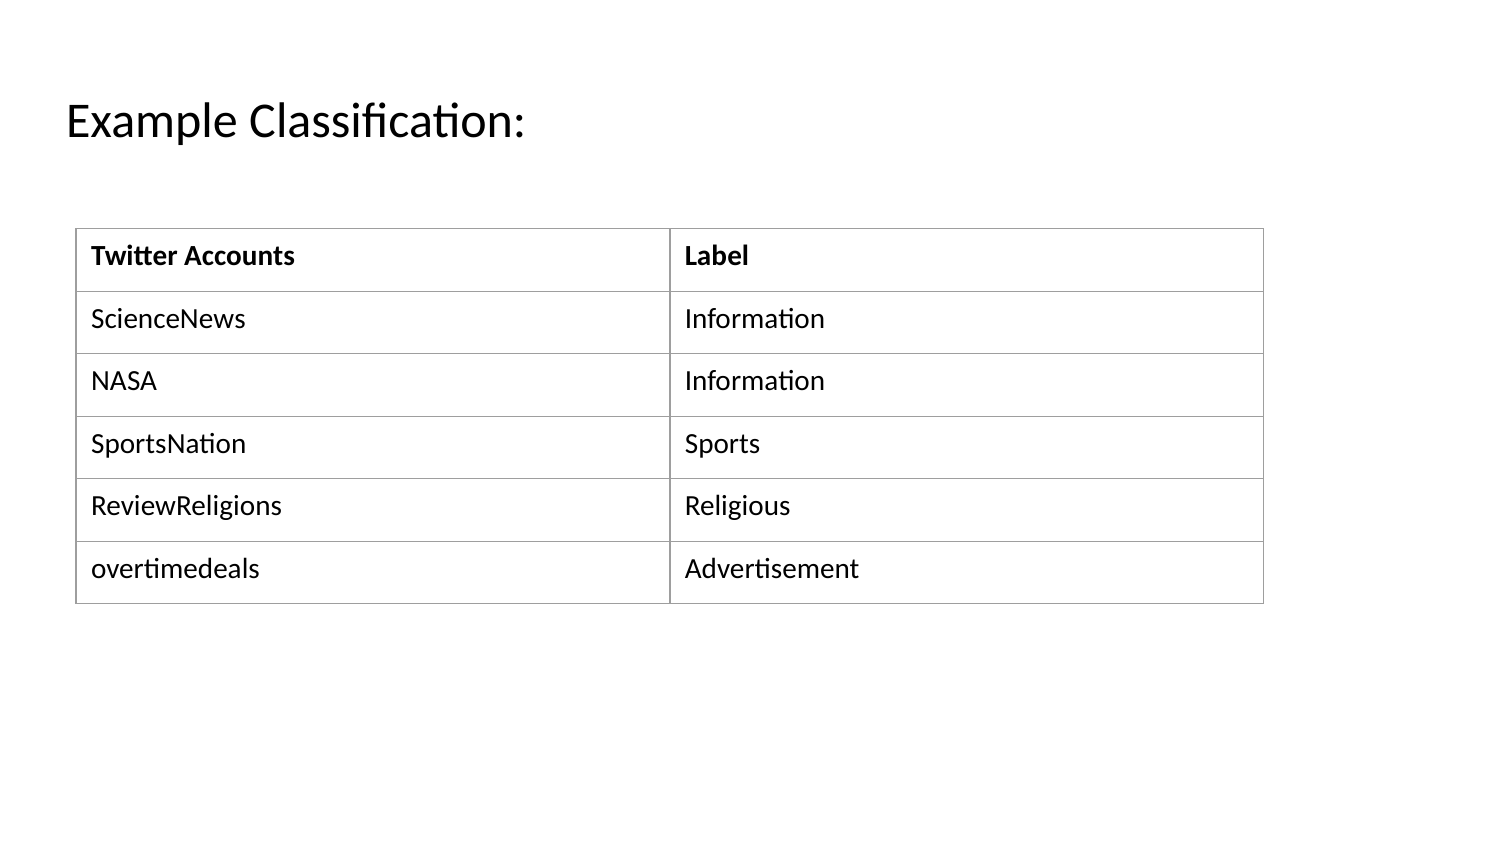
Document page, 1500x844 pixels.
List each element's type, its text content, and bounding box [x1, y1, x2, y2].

table_cell SportsNation [77, 417, 669, 478]
table_cell Information [671, 354, 1263, 416]
table_header Label [671, 229, 1263, 291]
table_cell Advertisement [671, 542, 1263, 603]
table_cell Information [671, 292, 1263, 353]
table_cell Sports [671, 417, 1263, 478]
table_header Twitter Accounts [77, 229, 669, 291]
table_cell ScienceNews [77, 292, 669, 353]
table_cell Religious [671, 479, 1263, 541]
table_cell overtimedeals [77, 542, 669, 603]
title Example Classification: [51, 72, 1449, 167]
table_cell NASA [77, 354, 669, 416]
table_cell ReviewReligions [77, 479, 669, 541]
